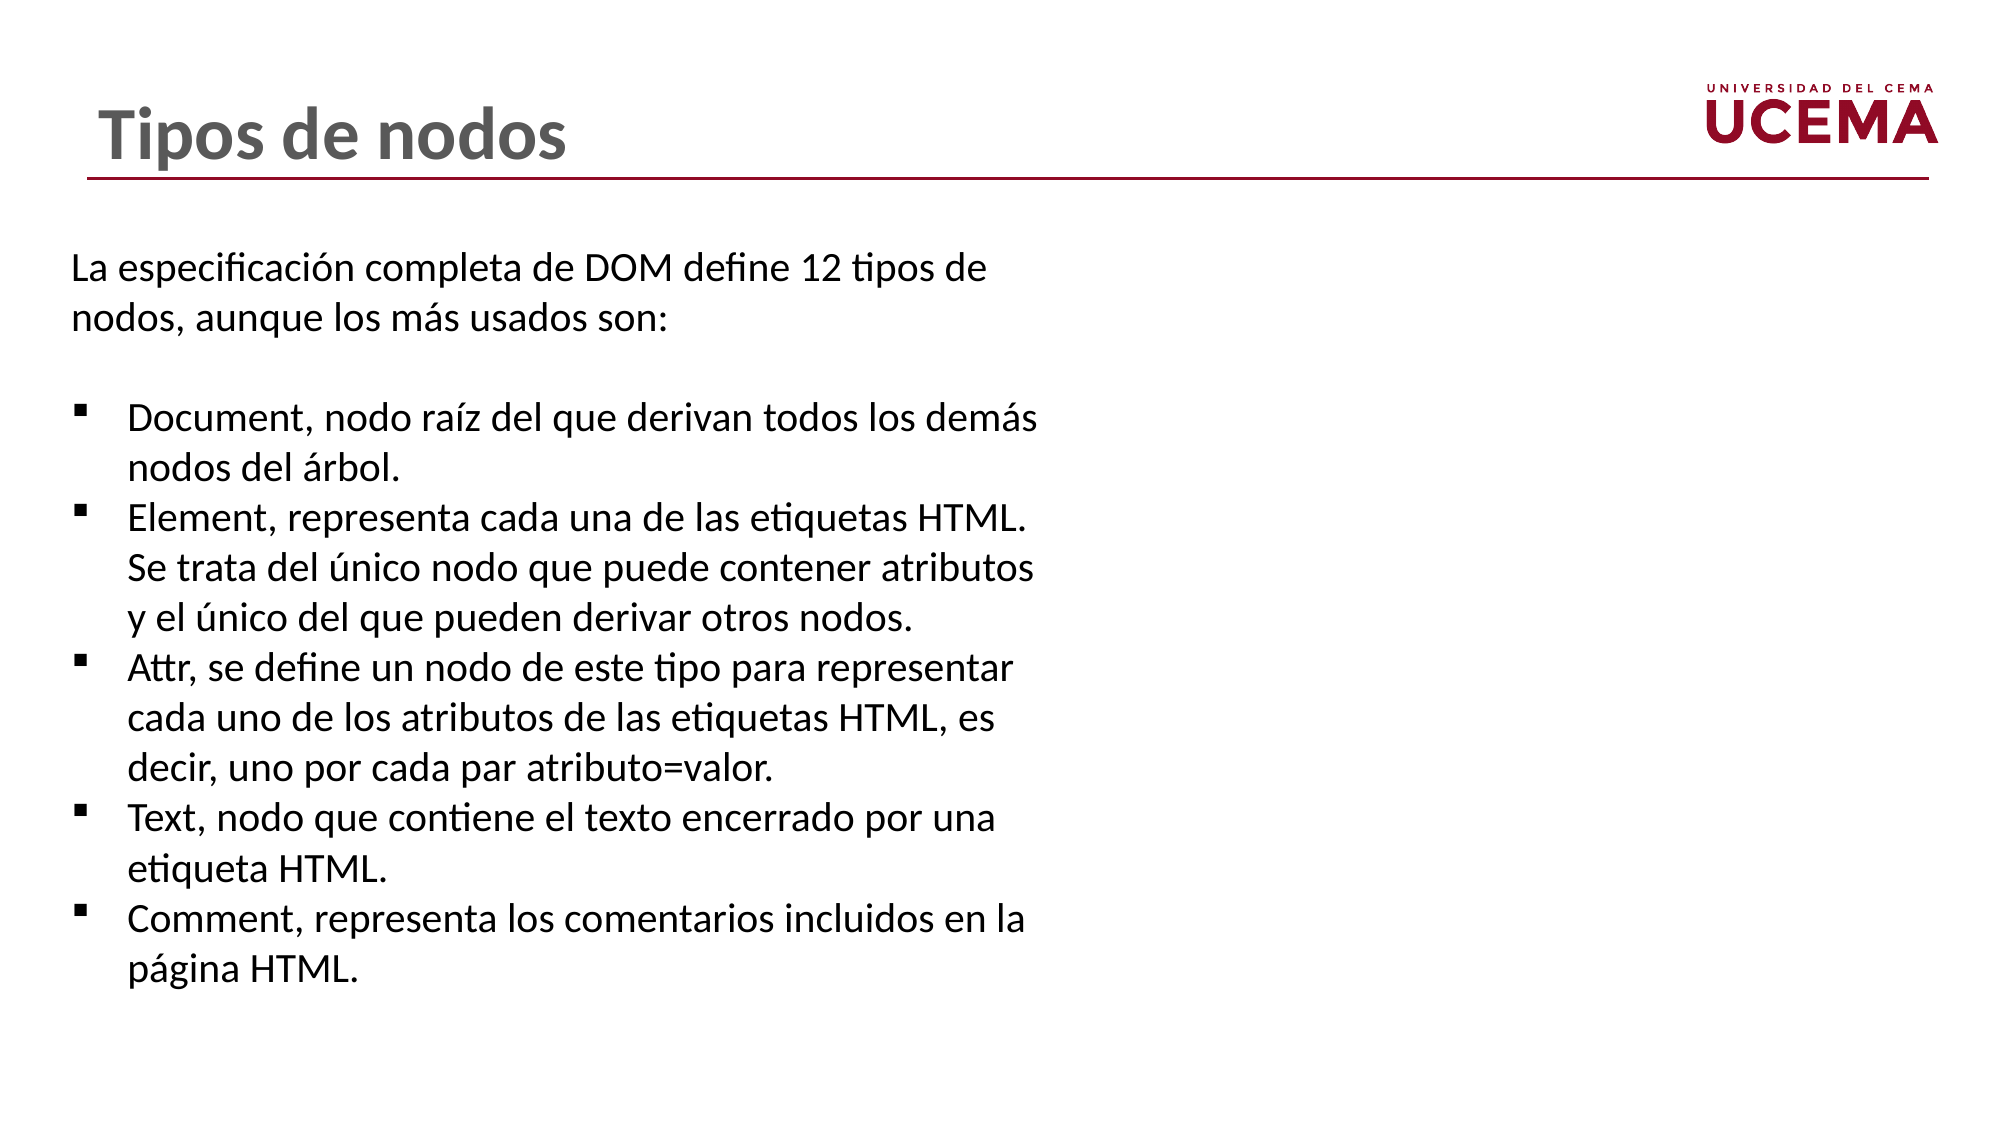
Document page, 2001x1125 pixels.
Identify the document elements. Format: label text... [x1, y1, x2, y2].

picture [1674, 37, 1972, 184]
text_box La especificación completa de DOM define 12 tipos de nodos, aunque los más usados son: Document, nodo raíz del que derivan todos los demás nodos del árbol. Element, representa cada una de las etiquetas HTML. Se trata del único nodo que puede contener atributos y el único del que pueden derivar otros nodos. Attr, se define un nodo de este tipo para representar cada uno de los atributos de las etiquetas HTML, es decir, uno por cada par atributo=valor. Text, nodo que contiene el texto encerrado por una etiqueta HTML. Comment, representa los comentarios incluidos en la página HTML. [56, 232, 1057, 998]
title Tipos de nodos [84, 87, 1633, 184]
